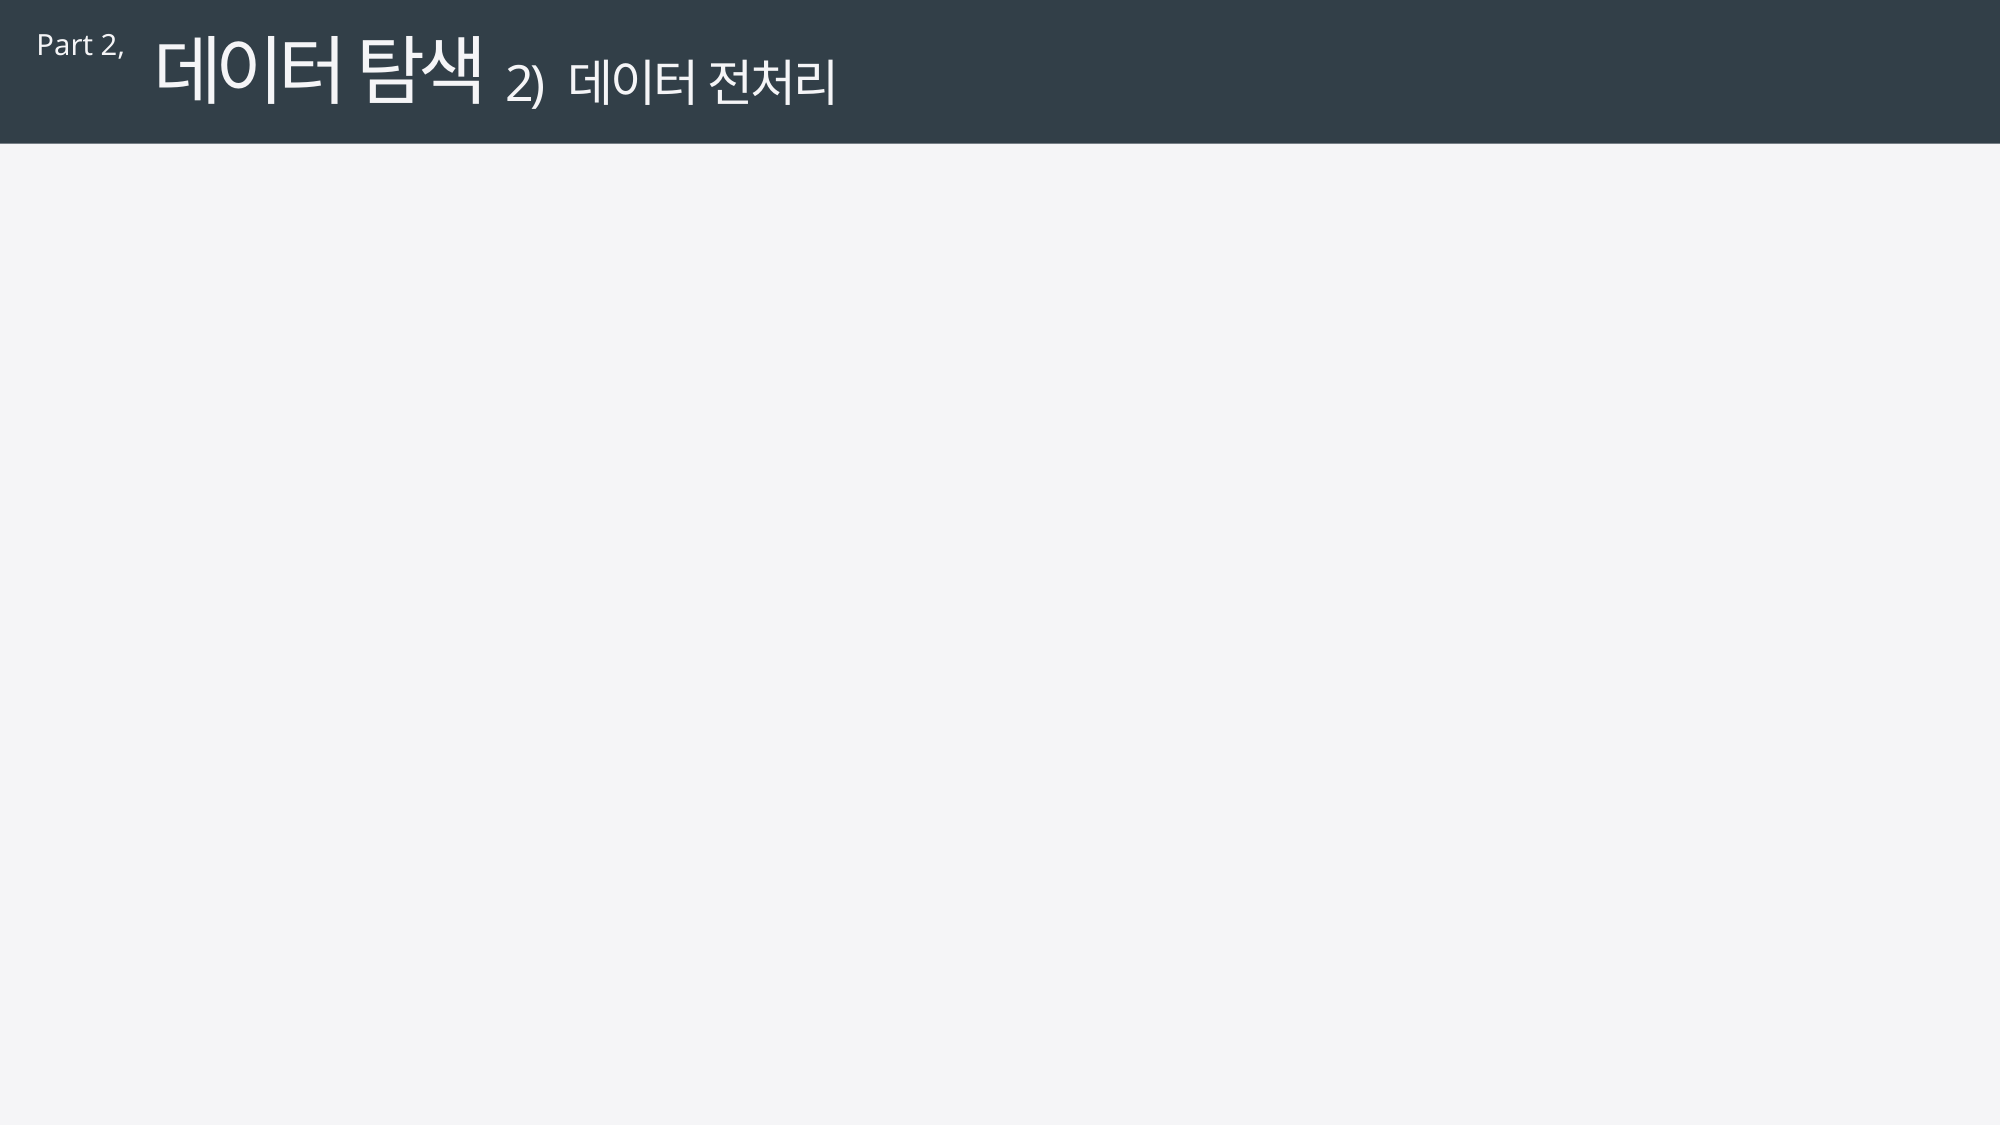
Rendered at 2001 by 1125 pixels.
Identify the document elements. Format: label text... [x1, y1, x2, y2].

text_box 데이터 탐색 [138, 16, 518, 122]
text_box 2) 데이터 전처리 [490, 44, 854, 120]
text_box Part 2, [21, 19, 148, 69]
text_box [0, 0, 2000, 145]
